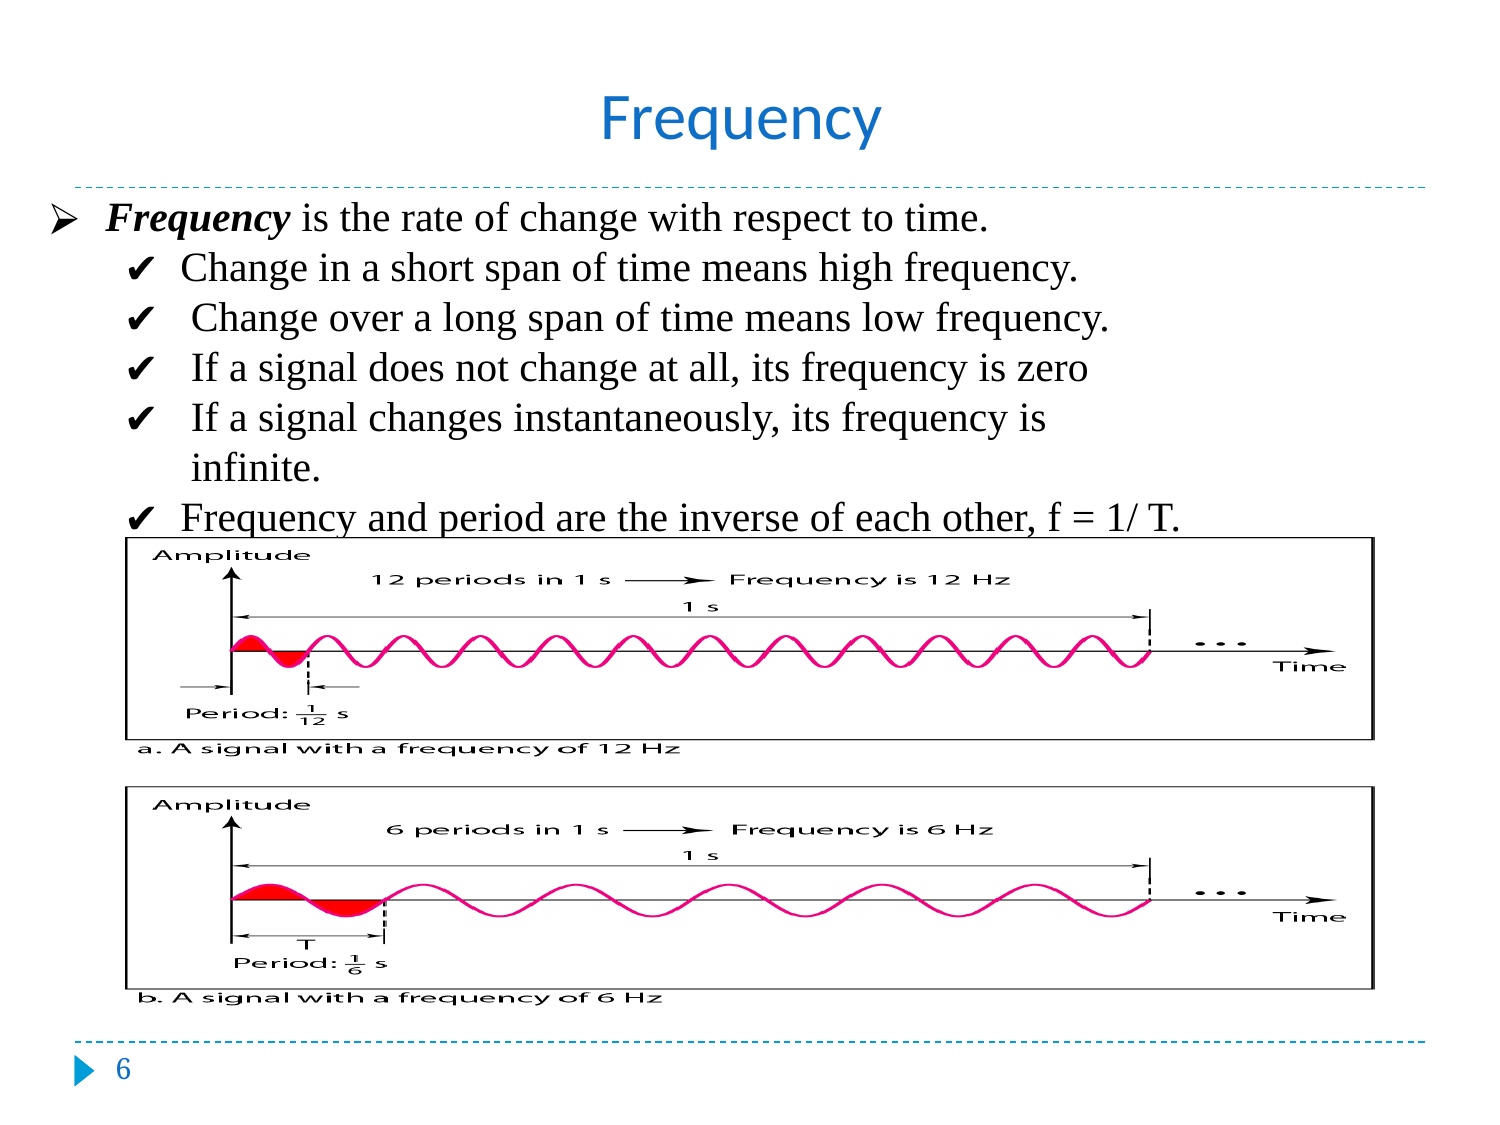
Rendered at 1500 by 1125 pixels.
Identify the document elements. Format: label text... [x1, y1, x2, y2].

text_box [125, 537, 1375, 1006]
text_box Frequency [597, 70, 885, 153]
slide_number ‹#› [100, 1042, 426, 1103]
title [75, 50, 1425, 188]
text_box Frequency is the rate of change with respect to time. Change in a short span of time means high frequency. Change over a long span of time means low frequency. If a signal does not change at all, its frequency is zero If a signal changes instantaneously, its frequency is infinite. Frequency and period are the inverse of each other, f = 1/ T. [47, 187, 1189, 540]
